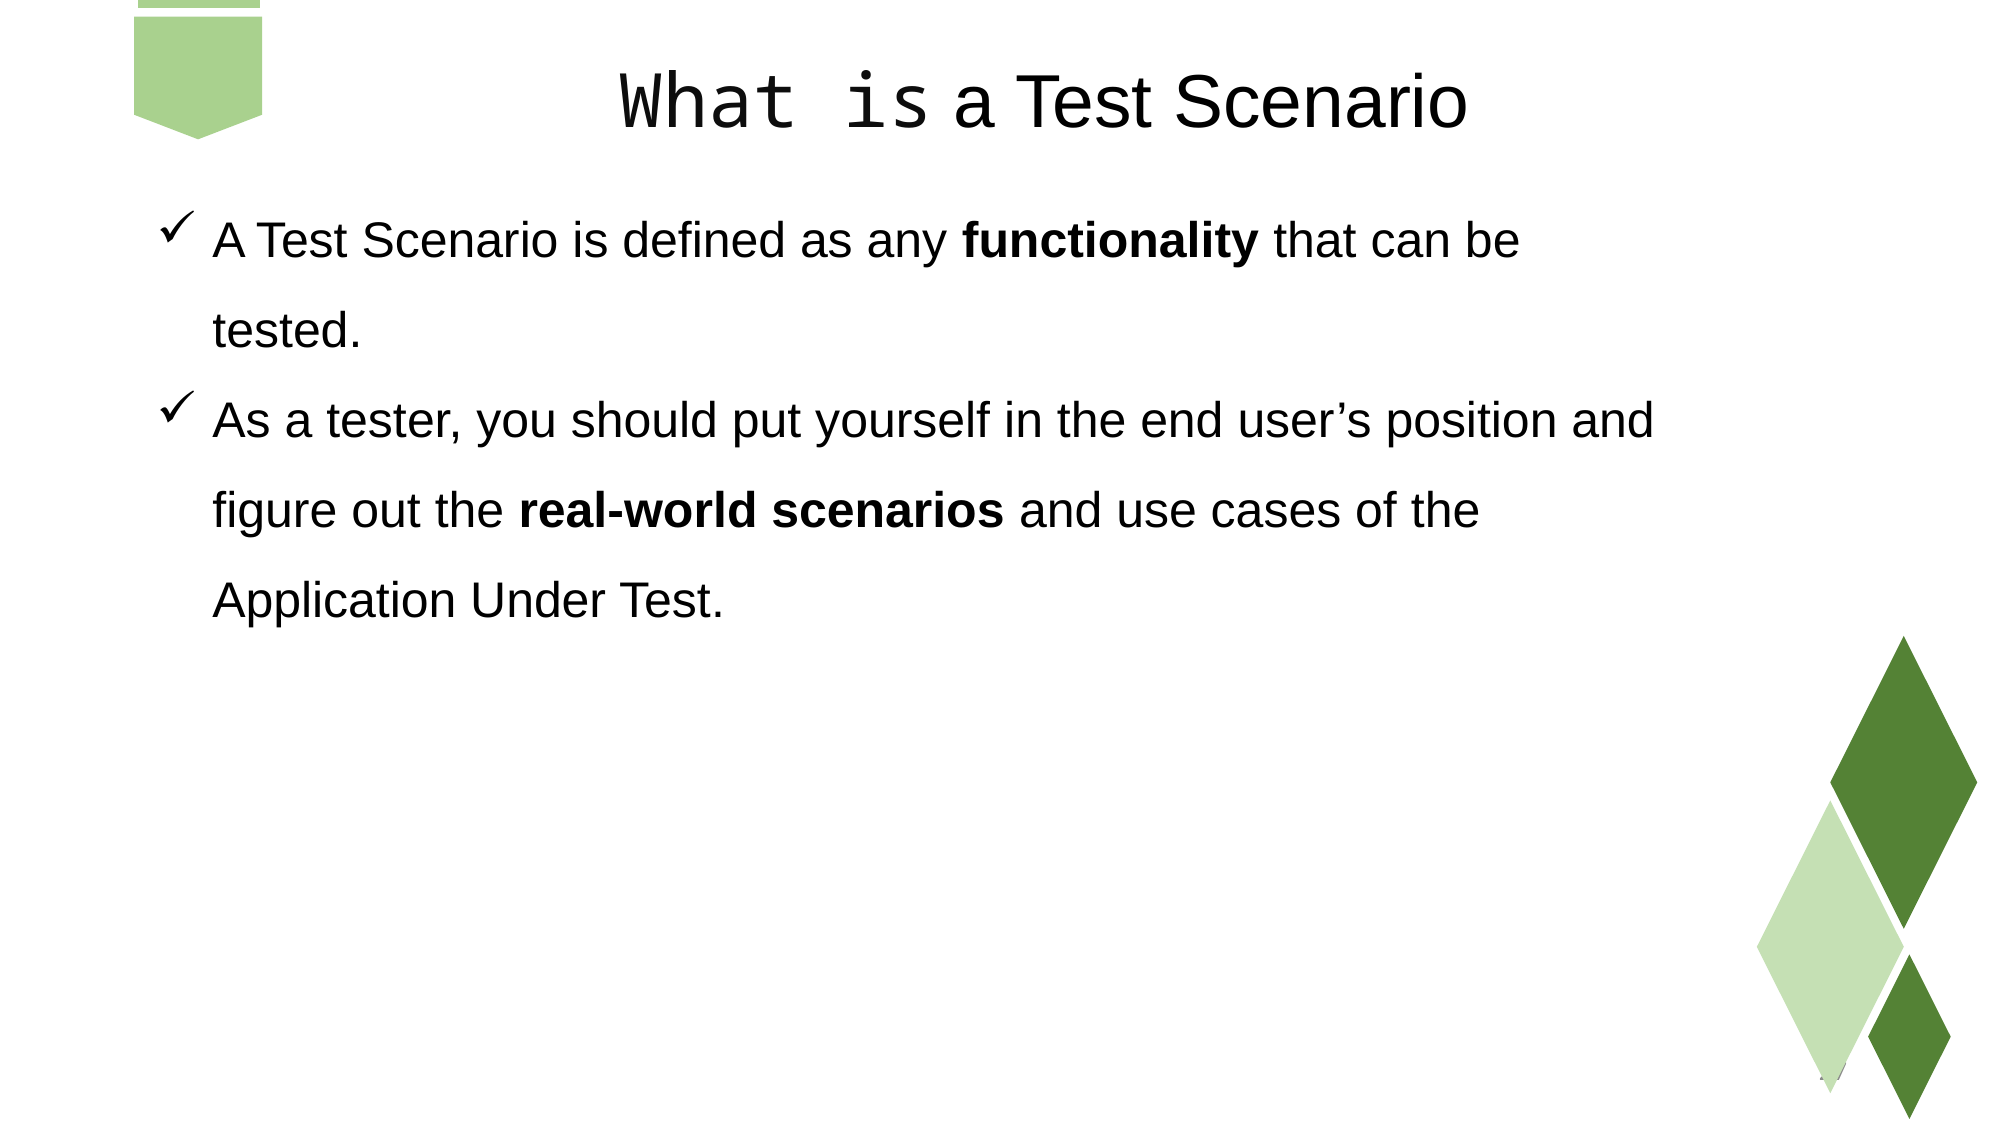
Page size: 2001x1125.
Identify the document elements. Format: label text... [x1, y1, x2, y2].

text_box A Test Scenario is defined as any functionality that can be tested. As a tester, you should put yourself in the end user’s position and figure out the real-world scenarios and use cases of the Application Under Test. [141, 170, 1687, 726]
slide_number 27 [1412, 1042, 1863, 1103]
text_box [133, 15, 264, 141]
text_box [137, 0, 261, 9]
text_box What is a Test Scenario [401, 44, 1687, 150]
text_box [1755, 798, 1905, 1042]
text_box [1866, 952, 1952, 1122]
text_box [1829, 633, 1979, 932]
